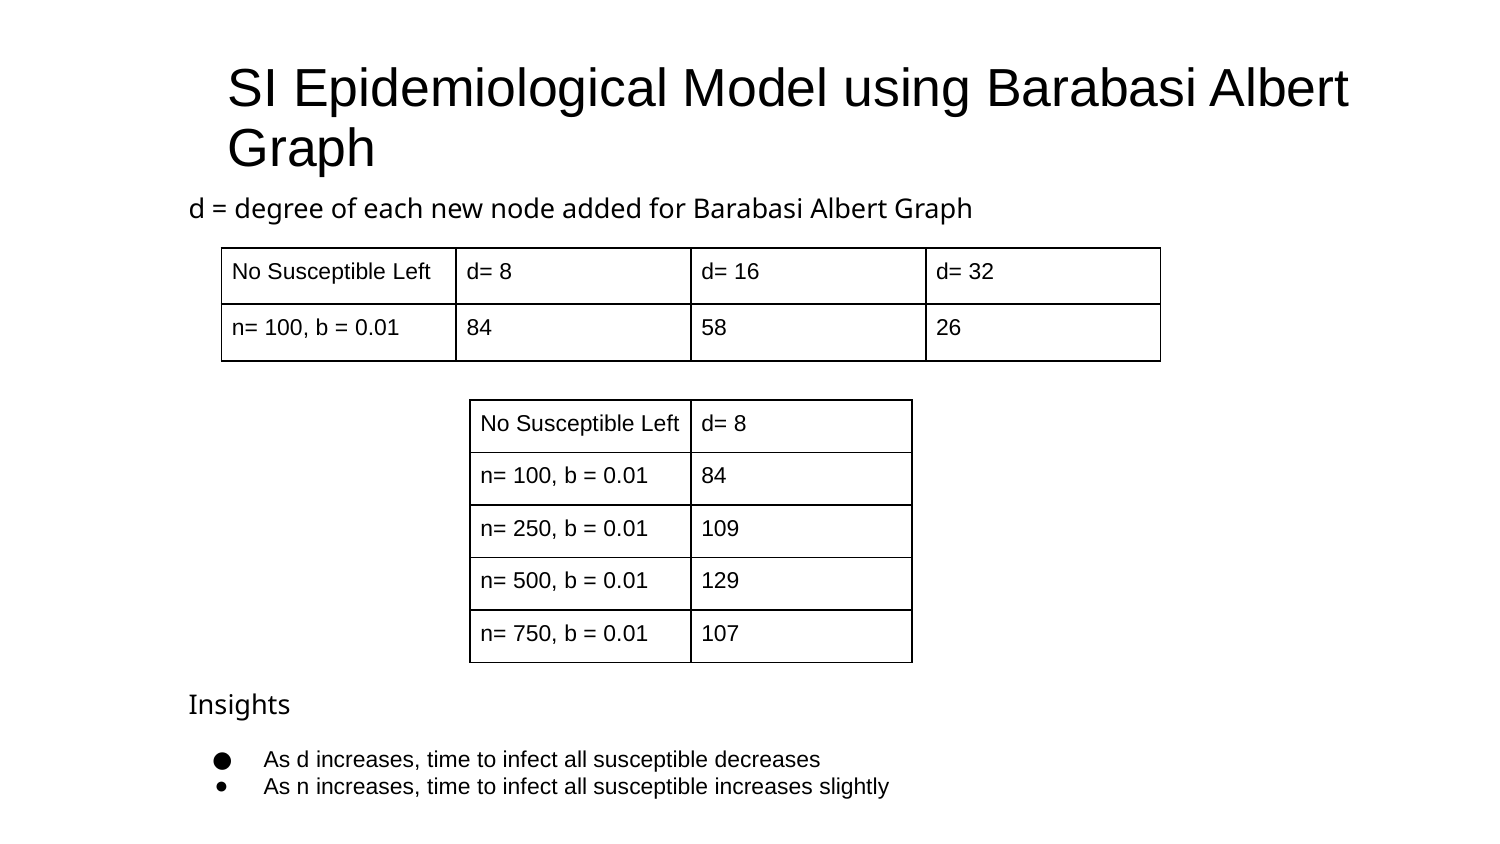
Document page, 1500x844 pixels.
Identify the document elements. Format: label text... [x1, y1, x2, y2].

table_header d= 8 [457, 249, 690, 303]
table_cell n= 500, b = 0.01 [471, 558, 690, 609]
table_cell 84 [457, 305, 690, 360]
table_cell n= 250, b = 0.01 [471, 506, 690, 557]
table_header No Susceptible Left [471, 401, 690, 452]
table_cell n= 100, b = 0.01 [222, 305, 455, 360]
table_cell 26 [927, 305, 1160, 360]
table_header d= 32 [927, 249, 1160, 303]
table_cell 107 [692, 611, 911, 662]
table_header d= 16 [692, 249, 925, 303]
table_cell 109 [692, 506, 911, 557]
table_cell 58 [692, 305, 925, 360]
title SI Epidemiological Model using Barabasi Albert Graph [212, 42, 1368, 193]
text_box d = degree of each new node added for Barabasi Albert Graph [173, 176, 1222, 239]
table_cell n= 100, b = 0.01 [471, 453, 690, 504]
table_cell n= 750, b = 0.01 [471, 611, 690, 662]
table_cell 84 [692, 453, 911, 504]
table_cell 129 [692, 558, 911, 609]
text_box Insights As d increases, time to infect all susceptible decreases As n increases, time to infect all susceptible increases slightly [173, 672, 1183, 815]
table_header No Susceptible Left [222, 249, 455, 303]
table_header d= 8 [692, 401, 911, 452]
